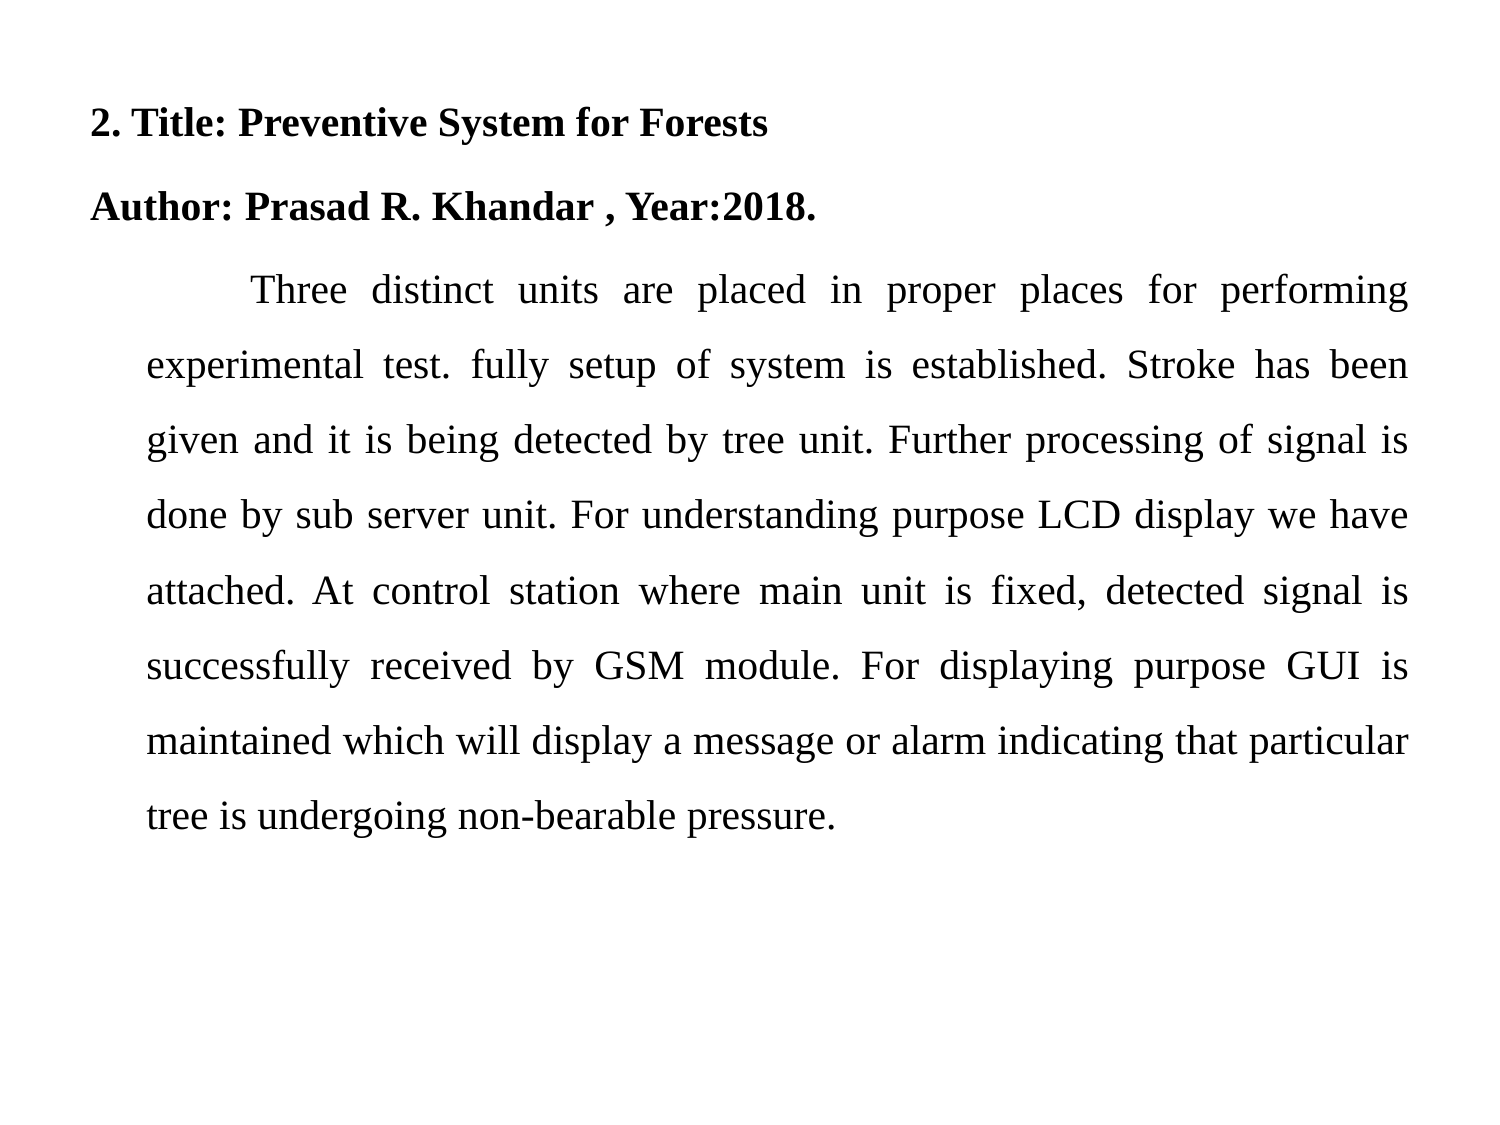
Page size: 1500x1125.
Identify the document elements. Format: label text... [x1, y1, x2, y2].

list 2. Title: Preventive System for Forests Author: Prasad R. Khandar , Year:2018. Three distinct units are placed in proper places for performing experimental test. fully setup of system is established. Stroke has been given and it is being detected by tree unit. Further processing of signal is done by sub server unit. For understanding purpose LCD display we have attached. At control station where main unit is fixed, detected signal is successfully received by GSM module. For displaying purpose GUI is maintained which will display a message or alarm indicating that particular tree is undergoing non-bearable pressure. [75, 62, 1425, 1075]
